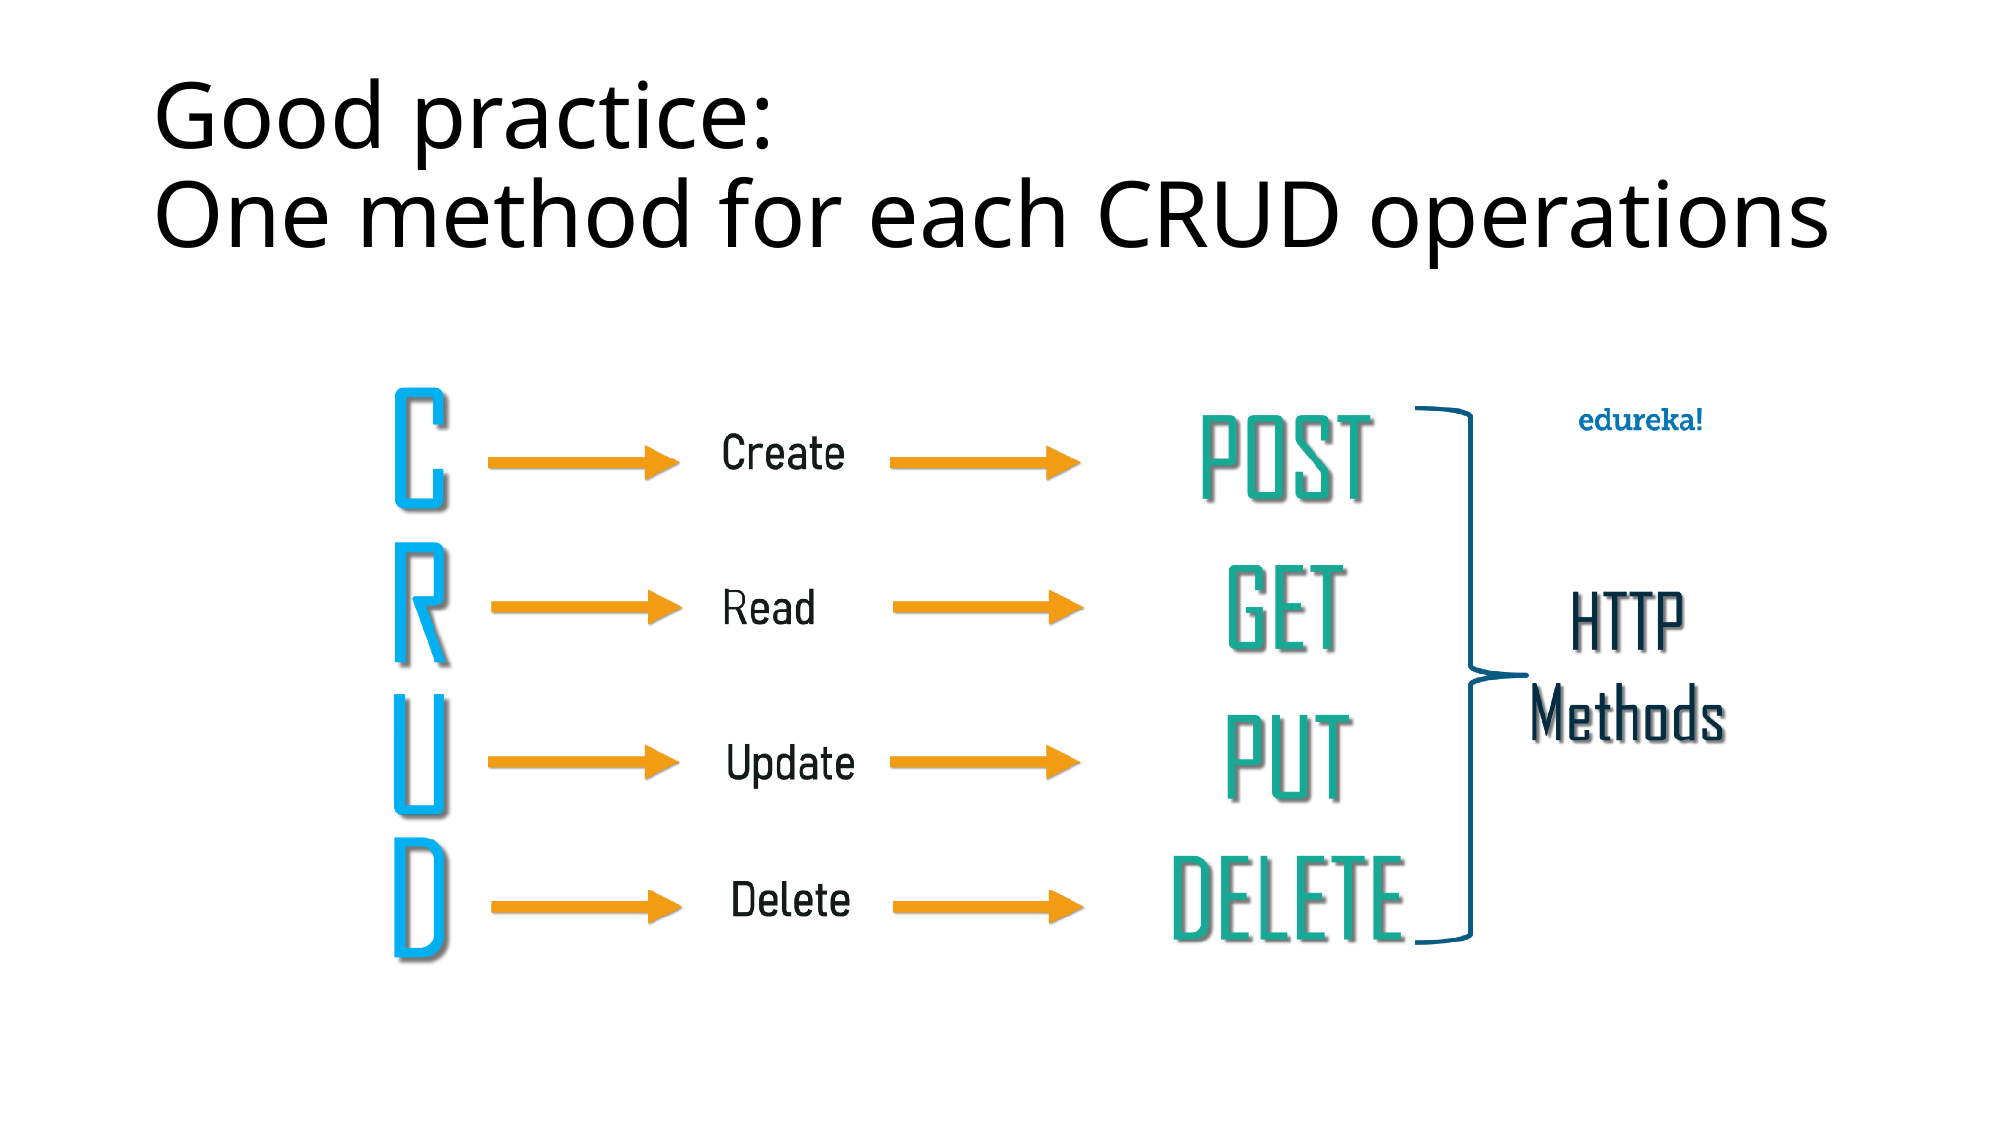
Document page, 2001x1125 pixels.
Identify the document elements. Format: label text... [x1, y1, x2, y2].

picture [386, 382, 1731, 967]
title Good practice: One method for each CRUD operations [137, 59, 1863, 278]
